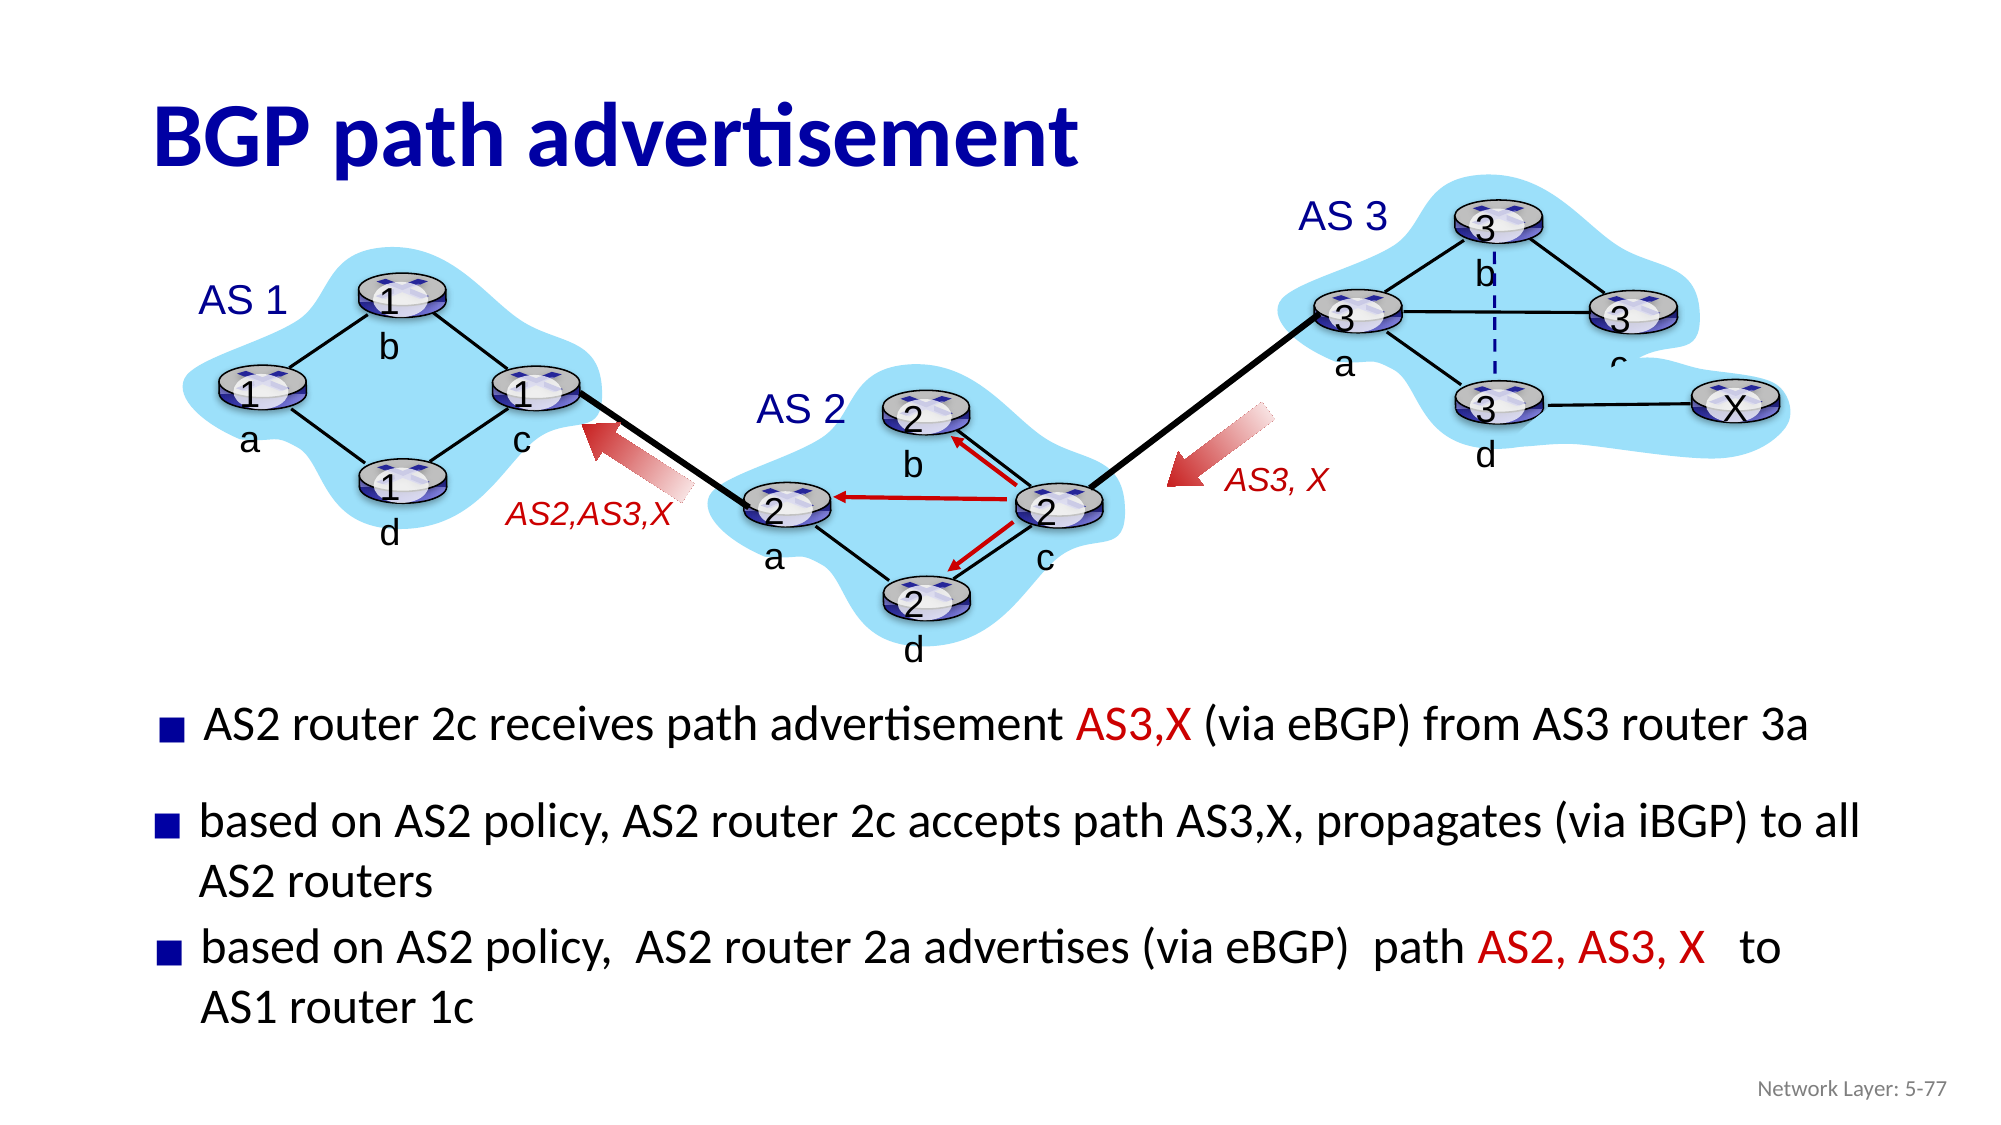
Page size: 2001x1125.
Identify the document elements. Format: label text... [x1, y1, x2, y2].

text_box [490, 405, 701, 542]
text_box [182, 174, 1791, 647]
slide_number Network Layer: 5-‹#› [1512, 1056, 1963, 1117]
text_box based on AS2 policy, AS2 router 2a advertises (via eBGP) path AS2, AS3, X to AS1 router 1c [137, 906, 1862, 991]
title BGP path advertisement [137, 63, 1863, 211]
text_box AS2 router 2c receives path advertisement AS3,X (via eBGP) from AS3 router 3a [140, 683, 1969, 823]
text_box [1154, 393, 1367, 507]
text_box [832, 435, 1017, 572]
text_box based on AS2 policy, AS2 router 2c accepts path AS3,X, propagates (via iBGP) to all AS2 routers [135, 779, 1887, 919]
